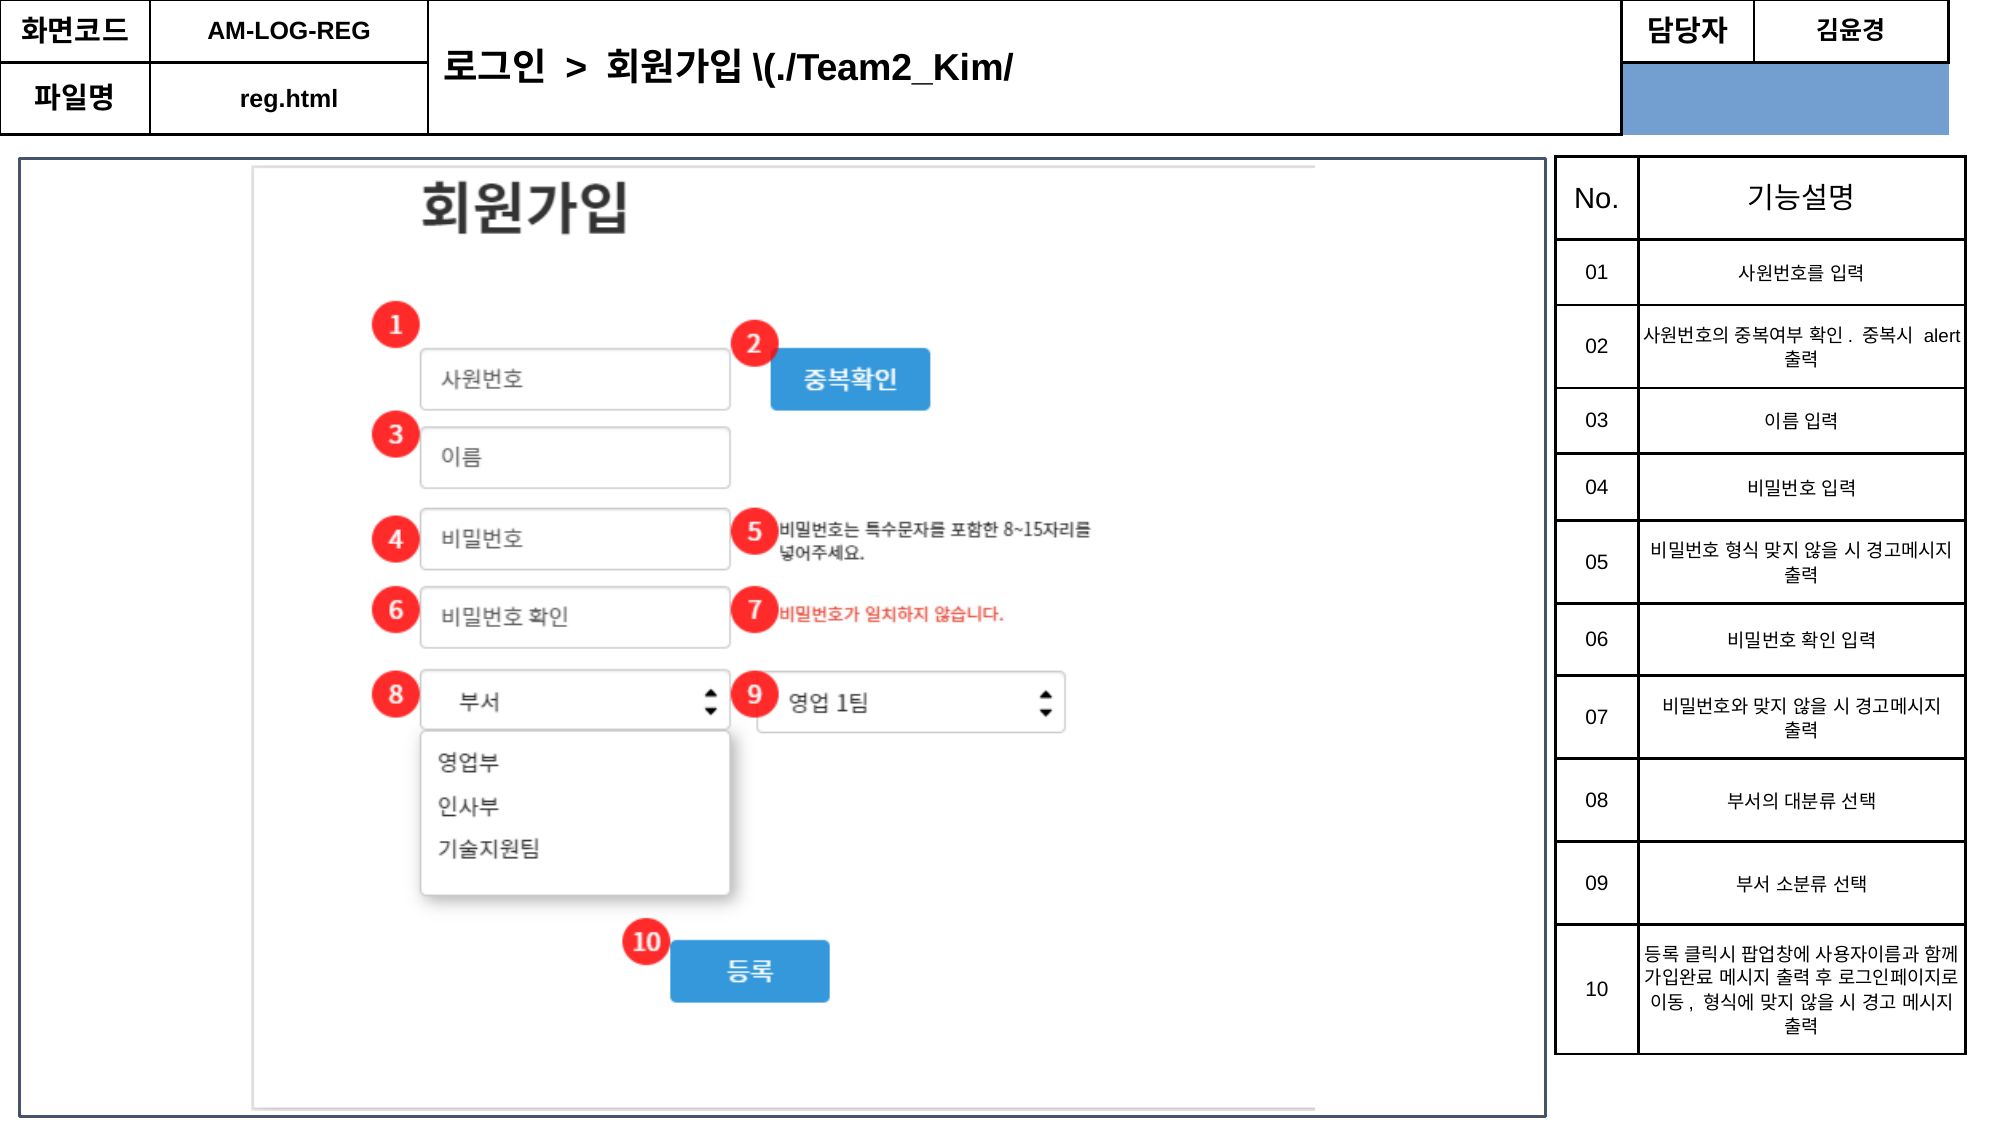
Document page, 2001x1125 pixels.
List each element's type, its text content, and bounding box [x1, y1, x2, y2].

table_cell 비밀번호와 맞지 않을 시 경고메시지 출력 [1640, 677, 1964, 757]
table_header 기능설명 [1640, 158, 1964, 238]
table_header No. [1557, 158, 1637, 238]
table_cell 부서의 대분류 선택 [1640, 760, 1964, 840]
table_cell 이름 입력 [1640, 389, 1964, 452]
table_header 화면코드 [1, 1, 149, 61]
text_box [19, 158, 1546, 1117]
table_cell 비밀번호 형식 맞지 않을 시 경고메시지 출력 [1640, 522, 1964, 602]
table_cell 03 [1557, 389, 1637, 452]
table_cell 08 [1557, 760, 1637, 840]
table_cell 파일명 [1, 64, 149, 133]
table_cell 비밀번호 입력 [1640, 455, 1964, 519]
table_cell 등록 클릭시 팝업창에 사용자이름과 함께 가입완료 메시지 출력 후 로그인페이지로 이동, 형식에 맞지 않을 시 경고 메시지 출력 [1640, 926, 1964, 1053]
table_cell 01 [1557, 241, 1637, 304]
table_cell 10 [1557, 926, 1637, 1053]
table_cell 비밀번호 확인 입력 [1640, 605, 1964, 674]
table_cell 부서 소분류 선택 [1640, 843, 1964, 923]
table_header 로그인 > 회원가입\(./Team2_Kim/ [429, 1, 1620, 133]
table_cell 사원번호를 입력 [1640, 241, 1964, 304]
table_cell 사원번호의 중복여부 확인. 중복시 alert 출력 [1640, 306, 1964, 387]
table_cell 09 [1557, 843, 1637, 923]
table_header 김윤경 [1755, 1, 1947, 61]
picture [250, 165, 1315, 1111]
table_header AM-LOG-REG [151, 1, 427, 61]
table_cell 04 [1557, 455, 1637, 519]
table_cell reg.html [151, 64, 427, 133]
table_header 담당자 [1623, 1, 1753, 61]
table_cell 02 [1557, 306, 1637, 387]
table_cell 06 [1557, 605, 1637, 674]
table_cell 05 [1557, 522, 1637, 602]
table_cell 07 [1557, 677, 1637, 757]
